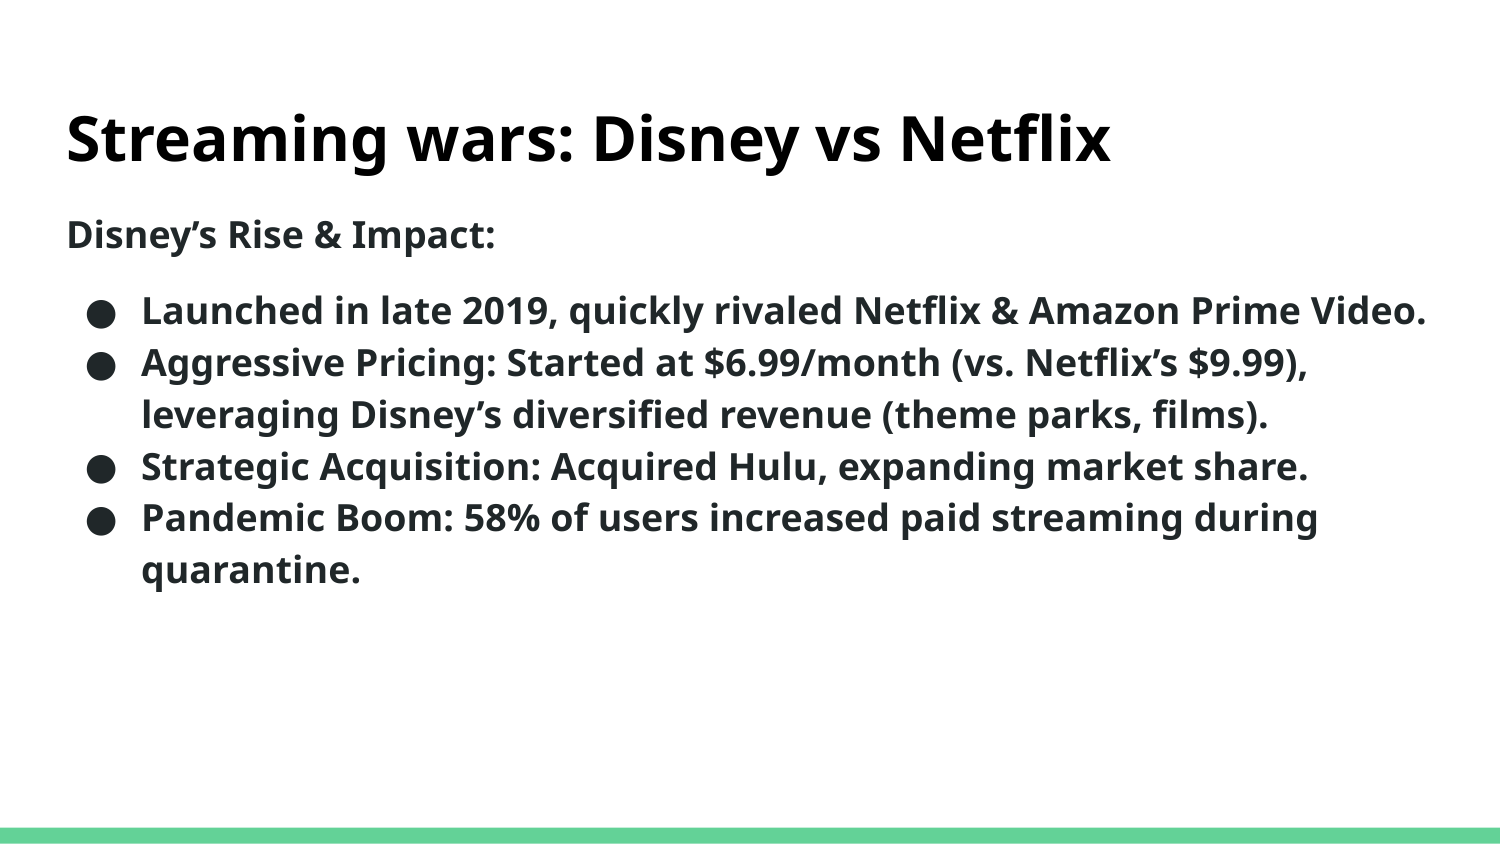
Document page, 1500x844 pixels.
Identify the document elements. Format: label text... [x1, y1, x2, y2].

list Disney’s Rise & Impact: Launched in late 2019, quickly rivaled Netflix & Amazon Prime Video. Aggressive Pricing: Started at $6.99/month (vs. Netflix’s $9.99), leveraging Disney’s diversified revenue (theme parks, films). Strategic Acquisition: Acquired Hulu, expanding market share. Pandemic Boom: 58% of users increased paid streaming during quarantine. [51, 189, 1481, 750]
title Streaming wars: Disney vs Netflix [51, 72, 1449, 167]
